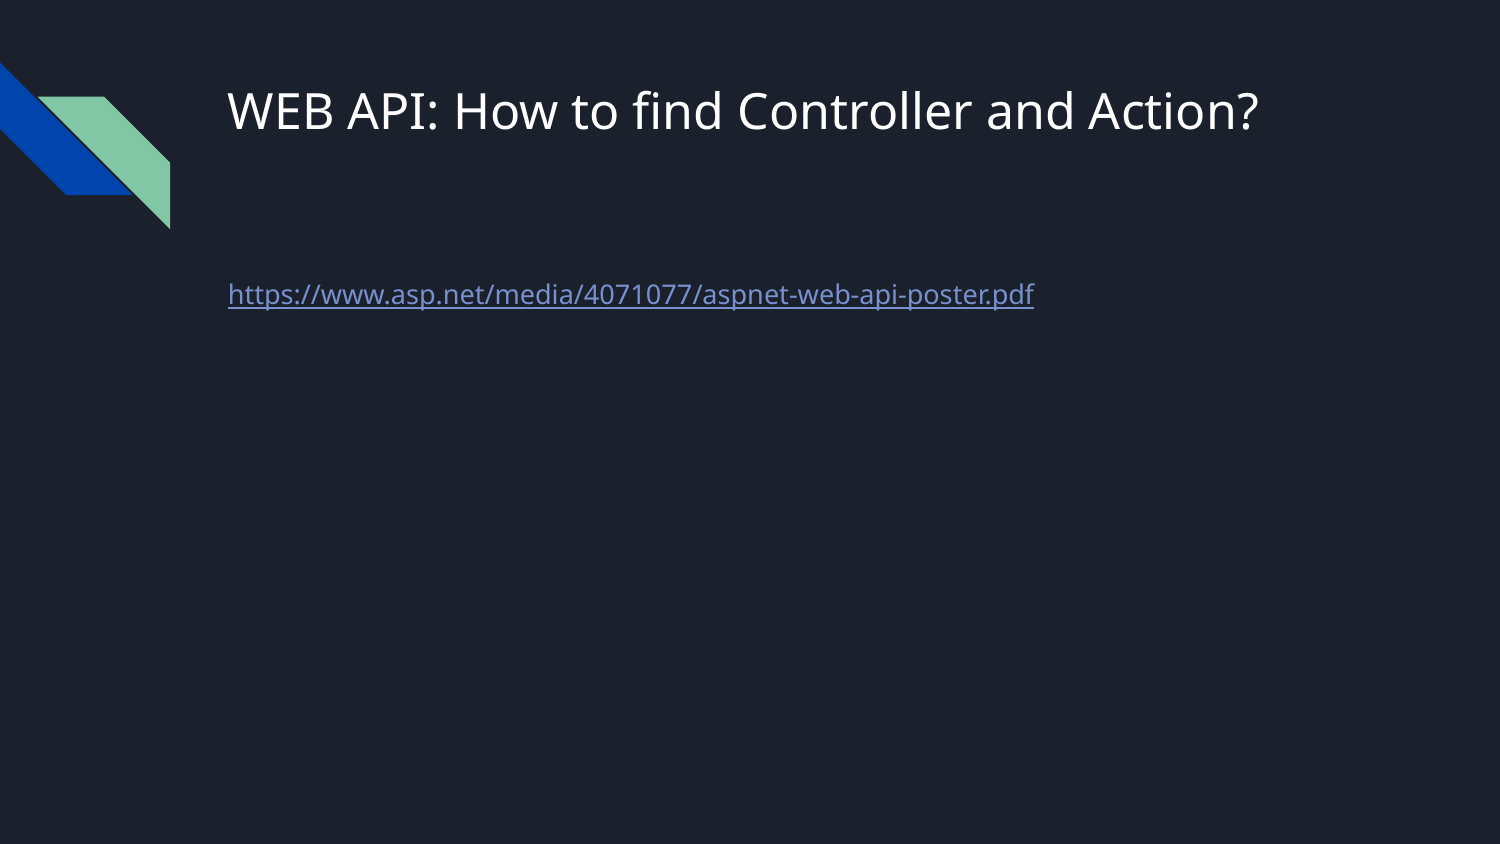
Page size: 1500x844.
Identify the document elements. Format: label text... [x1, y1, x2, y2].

title WEB API: How to find Controller and Action? [212, 64, 1368, 215]
list https://www.asp.net/media/4071077/aspnet-web-api-poster.pdf [212, 257, 1368, 735]
